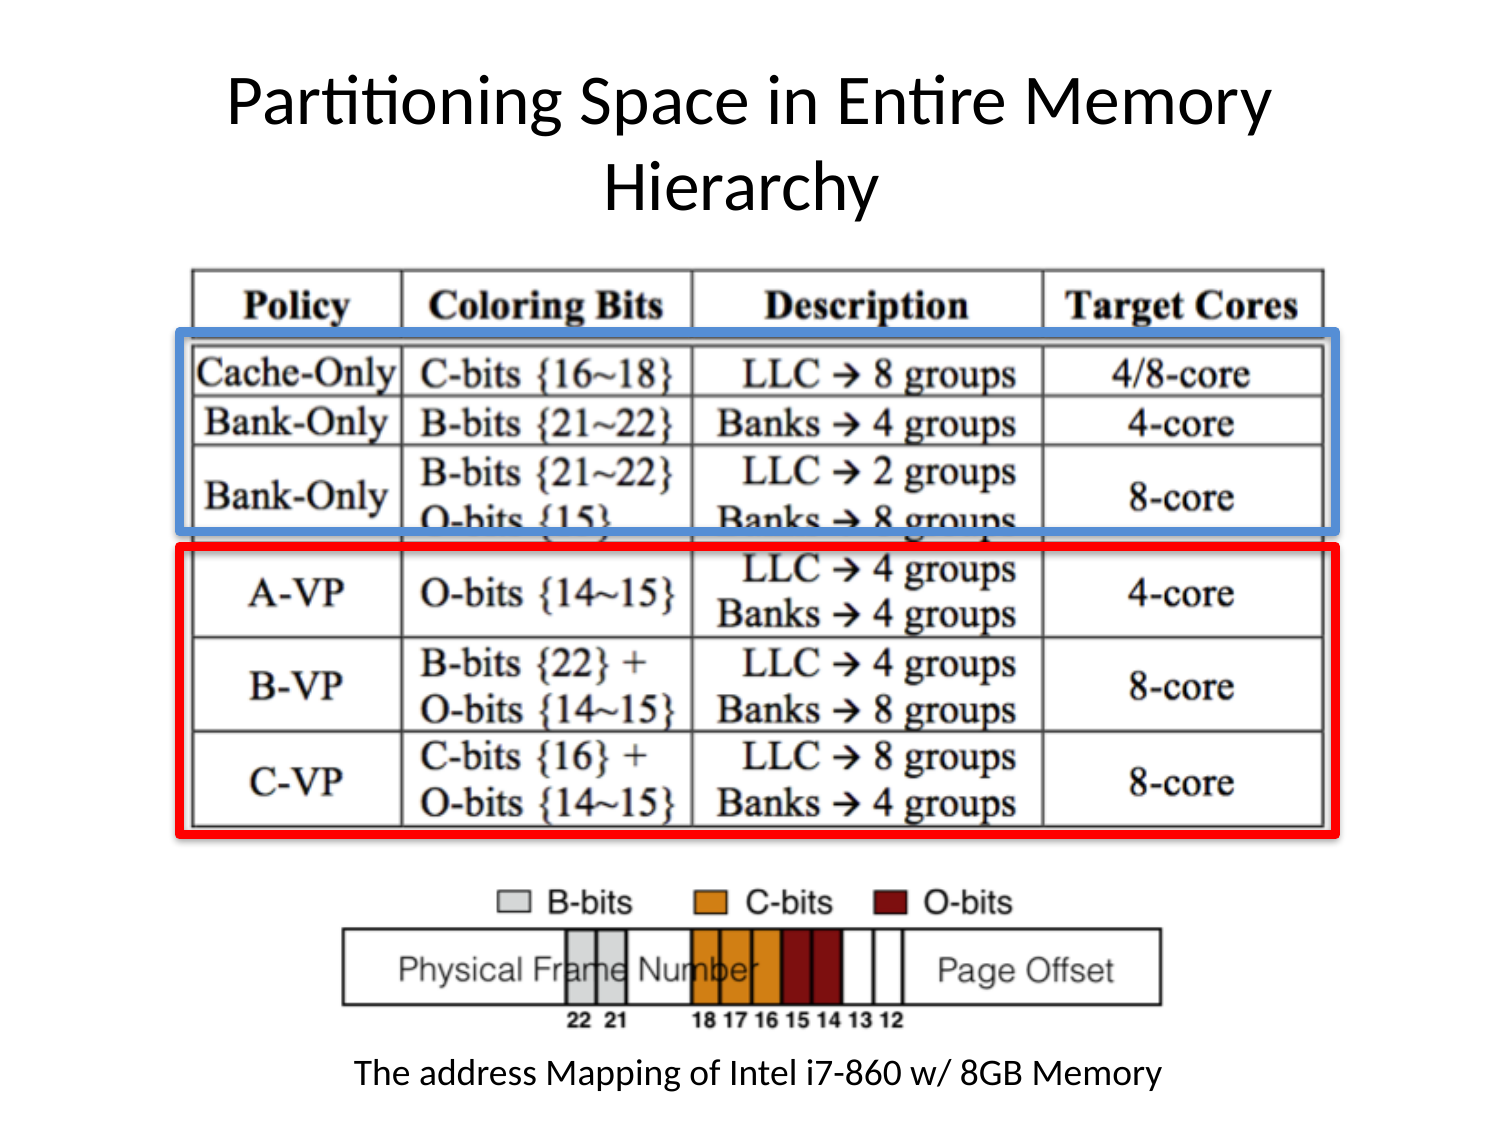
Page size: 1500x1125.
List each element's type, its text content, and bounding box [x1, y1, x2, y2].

picture [326, 875, 1172, 1041]
picture [179, 260, 1336, 835]
title Partitioning Space in Entire Memory Hierarchy [75, 45, 1425, 233]
text_box The address Mapping of Intel i7-860 w/ 8GB Memory [305, 1040, 1212, 1100]
